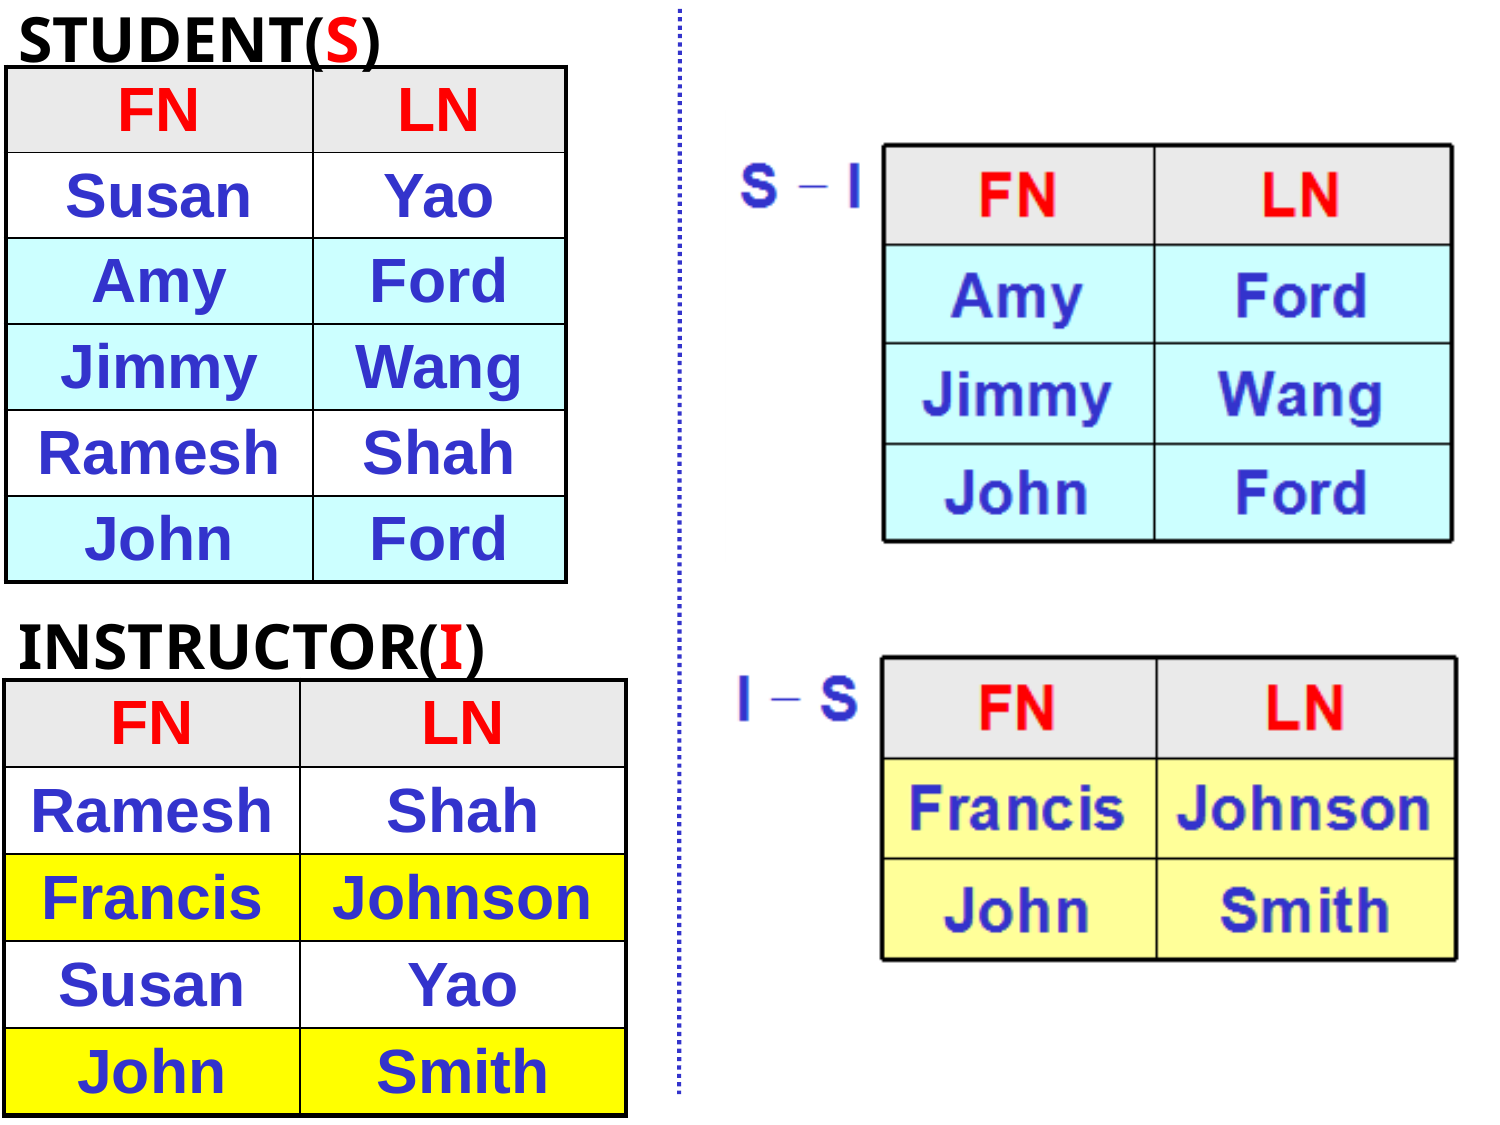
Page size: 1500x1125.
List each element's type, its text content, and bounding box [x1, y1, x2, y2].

text_box STUDENT(S) [3, 0, 429, 75]
picture [711, 633, 1468, 974]
table_cell Ramesh [8, 411, 312, 495]
table_cell Ford [314, 497, 564, 580]
table_cell Shah [314, 411, 564, 495]
table_cell Yao [301, 942, 624, 1027]
text_box INSTRUCTOR(I) [3, 607, 541, 683]
table_cell John [6, 1029, 299, 1113]
table_cell Johnson [301, 855, 624, 940]
table_cell John [8, 497, 312, 580]
table_cell Wang [314, 325, 564, 409]
table_header FN [8, 75, 312, 152]
table_cell Ford [314, 239, 564, 323]
table_cell Ramesh [6, 768, 299, 853]
table_cell Amy [8, 239, 312, 323]
table_cell Susan [8, 153, 312, 237]
table_cell Shah [301, 768, 624, 853]
table_cell Jimmy [8, 325, 312, 409]
table_cell Susan [6, 942, 299, 1027]
table_cell Smith [301, 1029, 624, 1113]
table_header FN [6, 683, 299, 766]
table_header LN [314, 69, 564, 152]
table_cell Francis [6, 855, 299, 940]
picture [724, 110, 1468, 563]
table_cell Yao [314, 153, 564, 237]
table_header LN [301, 682, 624, 766]
